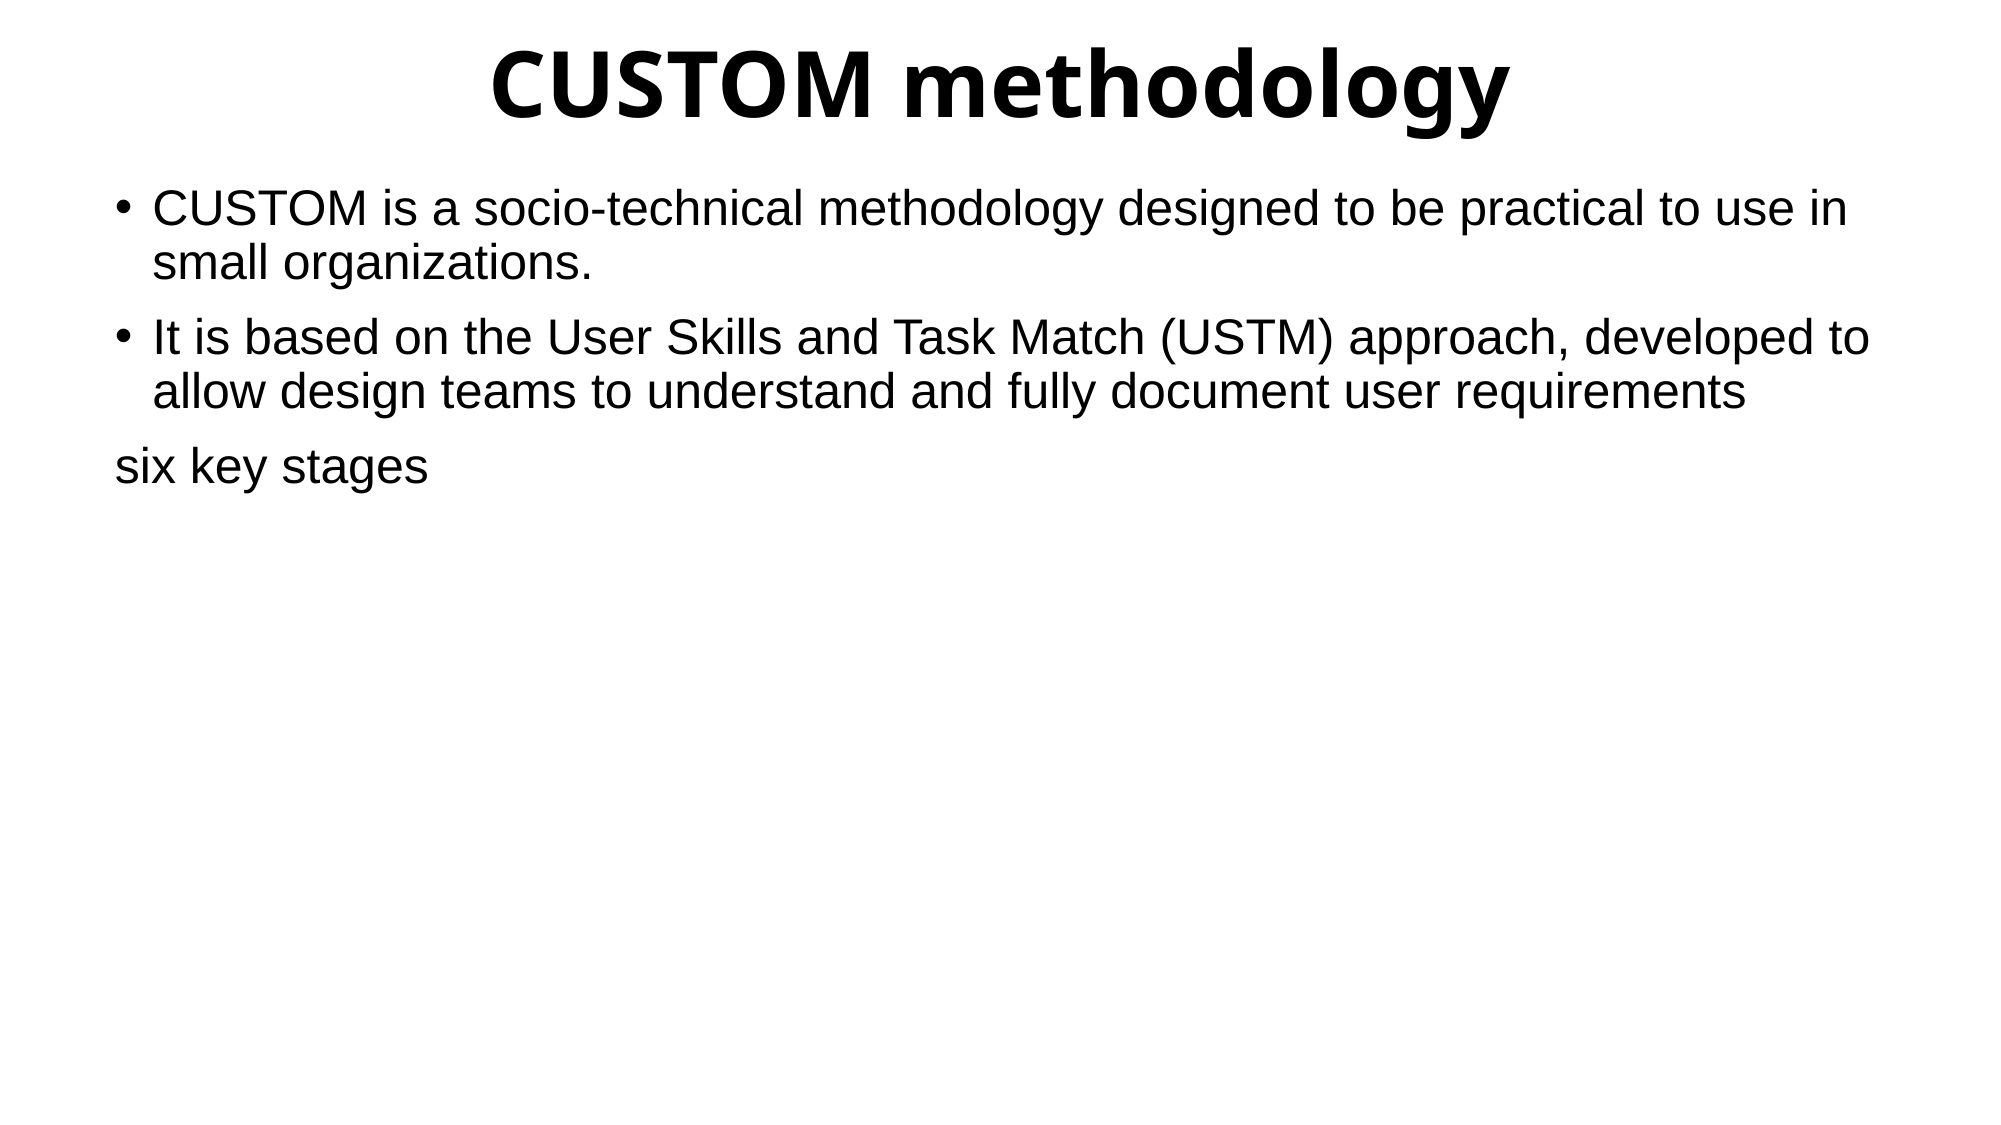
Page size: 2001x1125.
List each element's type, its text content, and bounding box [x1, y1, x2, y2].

title CUSTOM methodology [99, 24, 1900, 150]
list CUSTOM is a socio-technical methodology designed to be practical to use in small organizations. It is based on the User Skills and Task Match (USTM) approach, developed to allow design teams to understand and fully document user requirements six key stages [99, 174, 1900, 1100]
